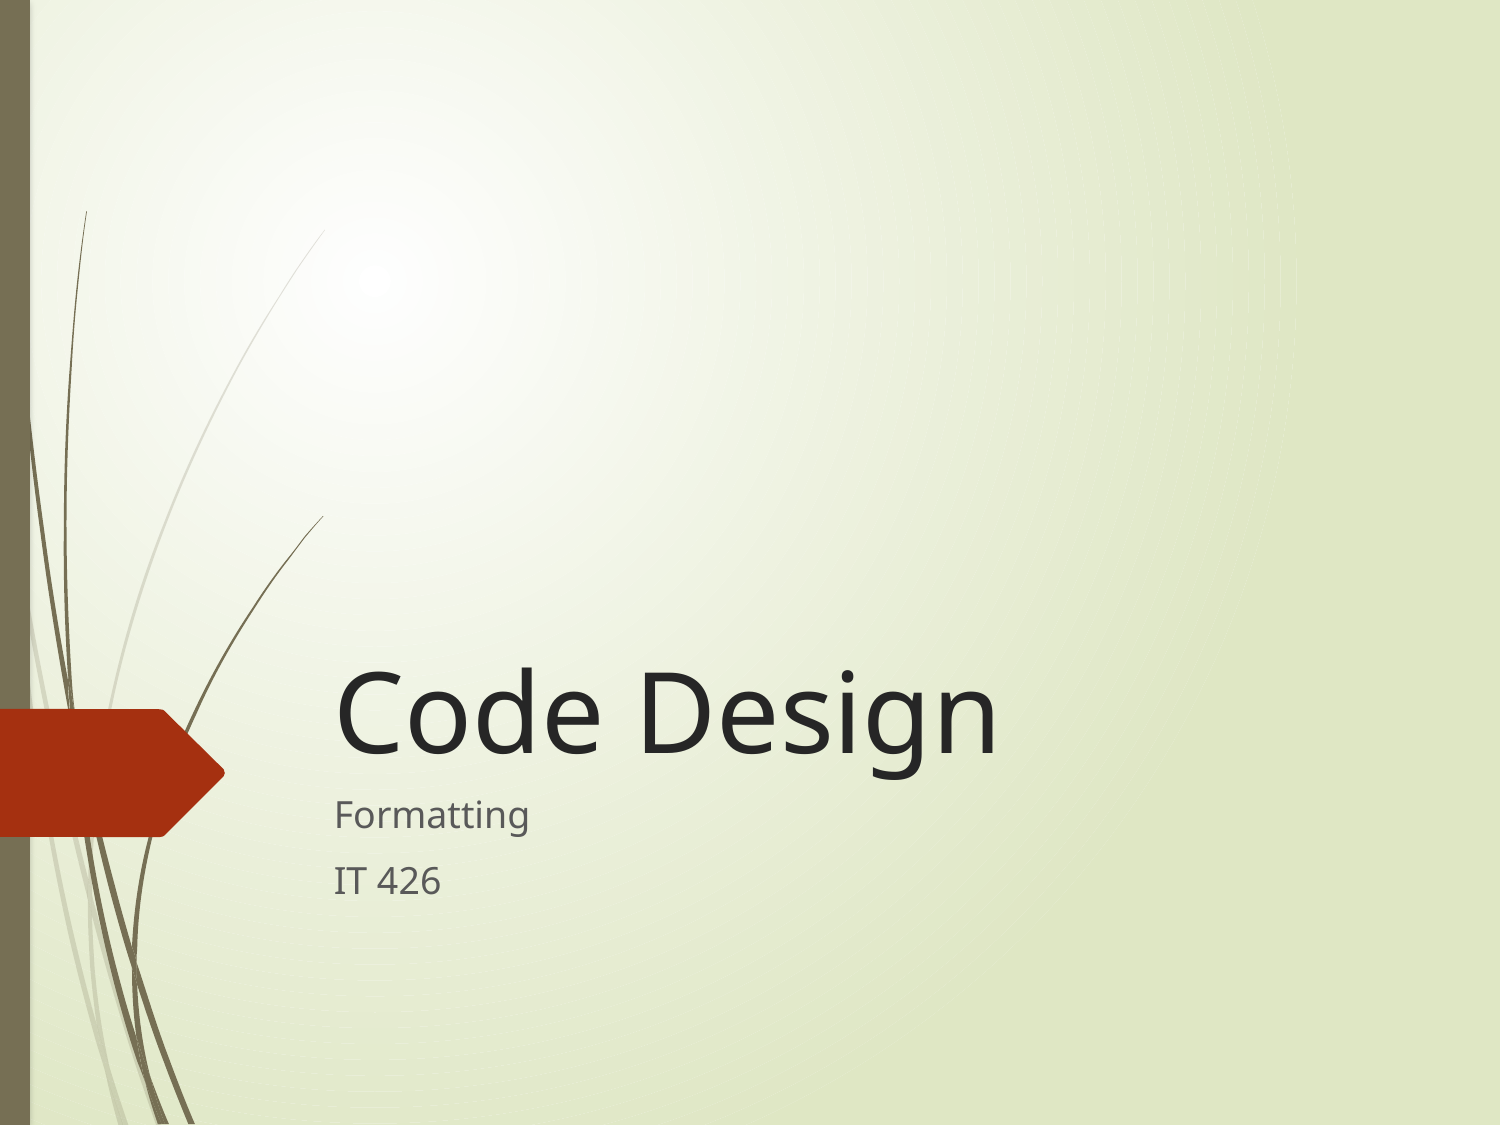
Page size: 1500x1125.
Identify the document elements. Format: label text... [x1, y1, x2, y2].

subtitle Formatting IT 426 [318, 783, 1402, 969]
title Code Design [318, 412, 1402, 783]
